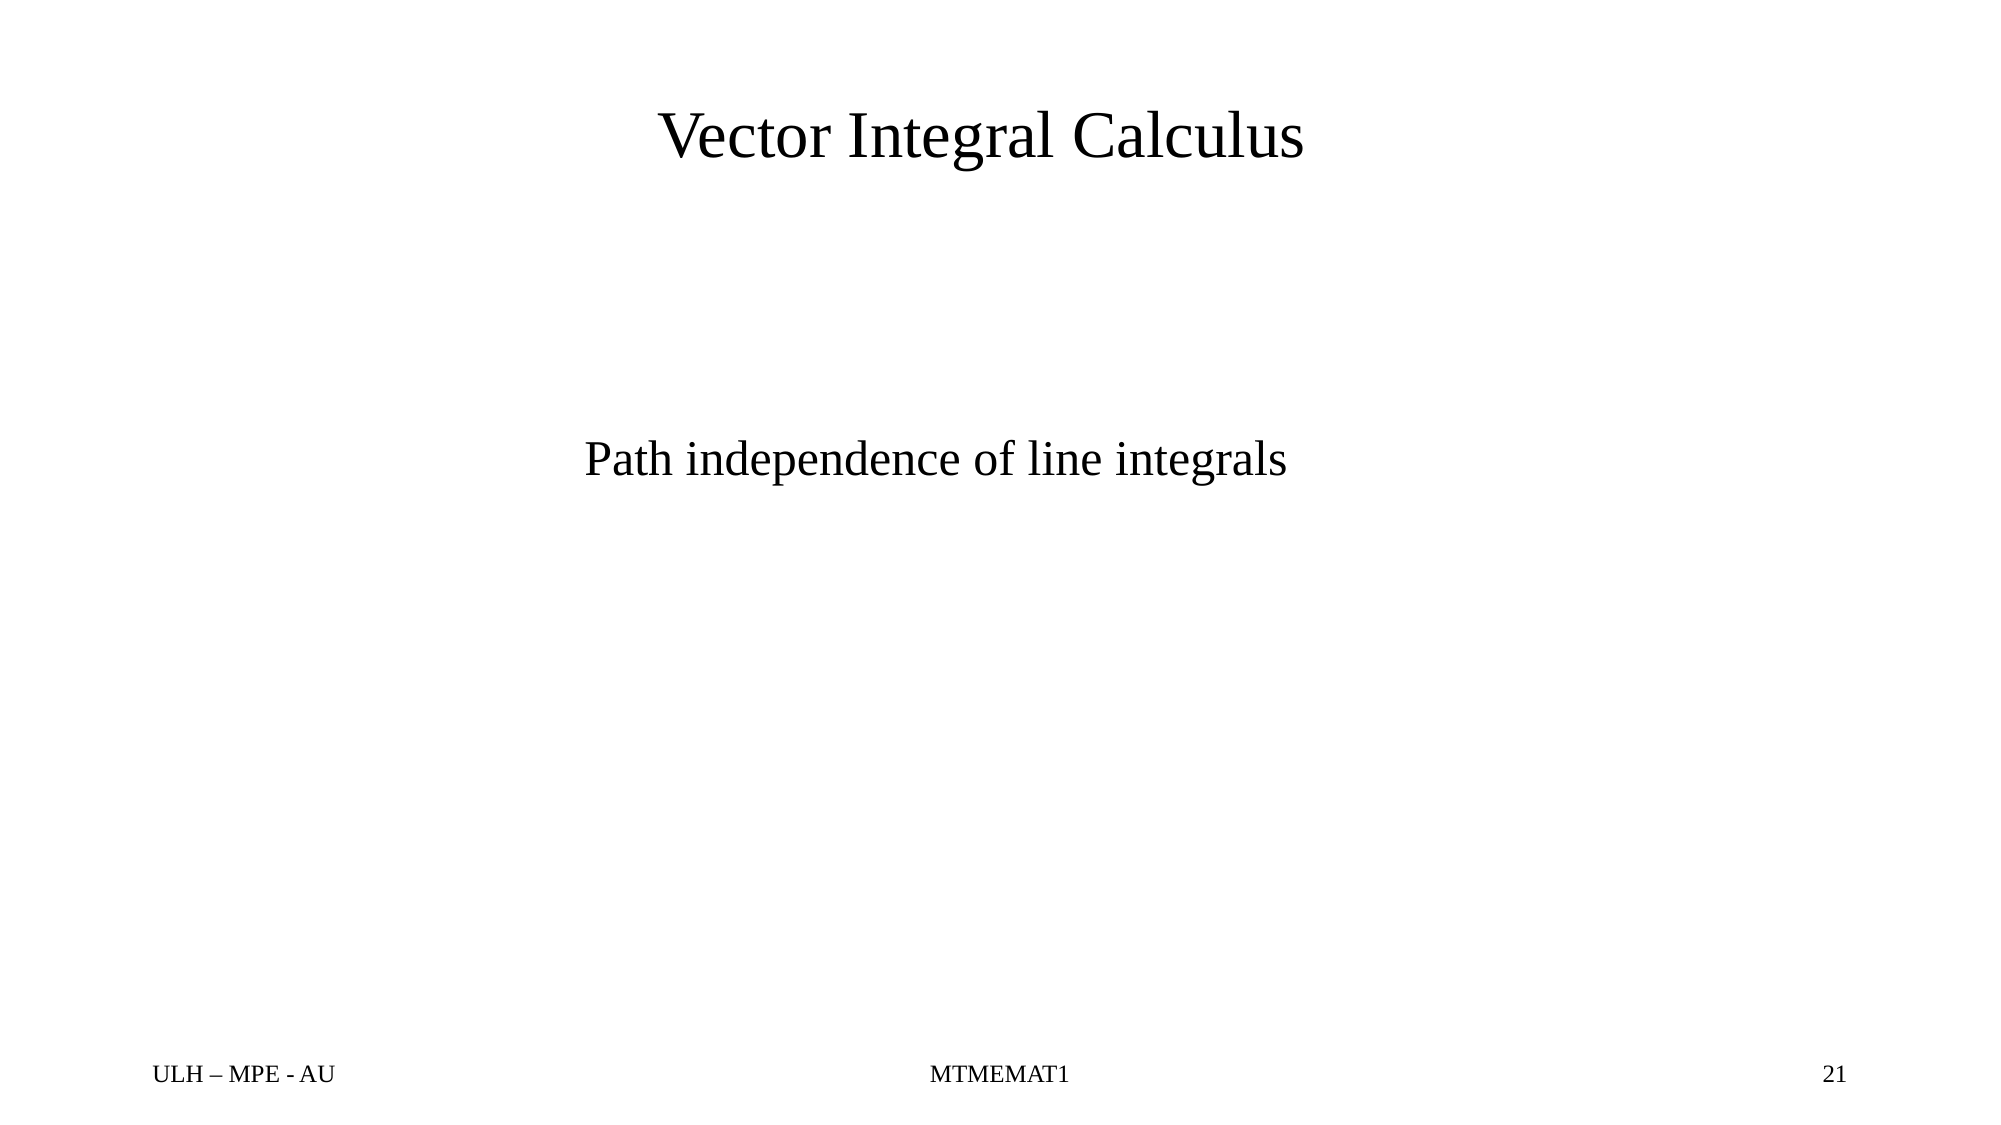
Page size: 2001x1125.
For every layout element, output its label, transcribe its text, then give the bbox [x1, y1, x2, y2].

slide_number 21 [1412, 1042, 1863, 1103]
title Vector Integral Calculus [101, 37, 1863, 235]
footer MTMEMAT1 [662, 1043, 1338, 1103]
text_box Path independence of line integrals [119, 257, 1845, 1043]
slide_number ULH – MPE - AU [137, 1043, 588, 1103]
